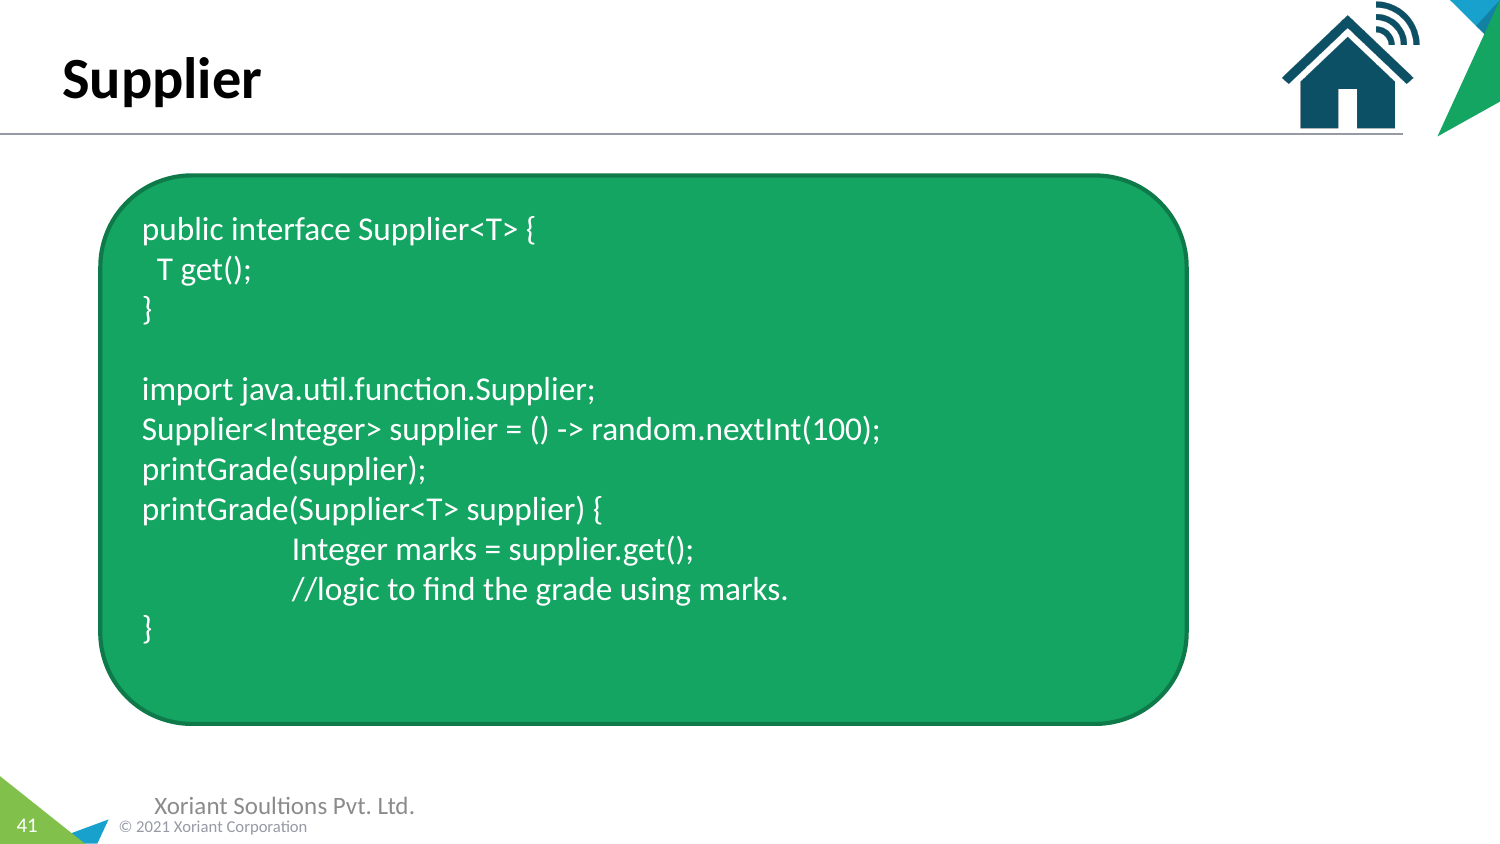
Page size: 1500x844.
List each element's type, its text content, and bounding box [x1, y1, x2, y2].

picture [1272, 0, 1424, 147]
text_box public interface Supplier<T> { T get(); } import java.util.function.Supplier; Supplier<Integer> supplier = () -> random.nextInt(100); printGrade(supplier); printGrade(Supplier<T> supplier) { Integer marks = supplier.get(); //logic to find the grade using marks. } [98, 173, 1189, 726]
title Supplier [47, 9, 1267, 118]
footer Xoriant Soultions Pvt. Ltd. [0, 781, 571, 827]
